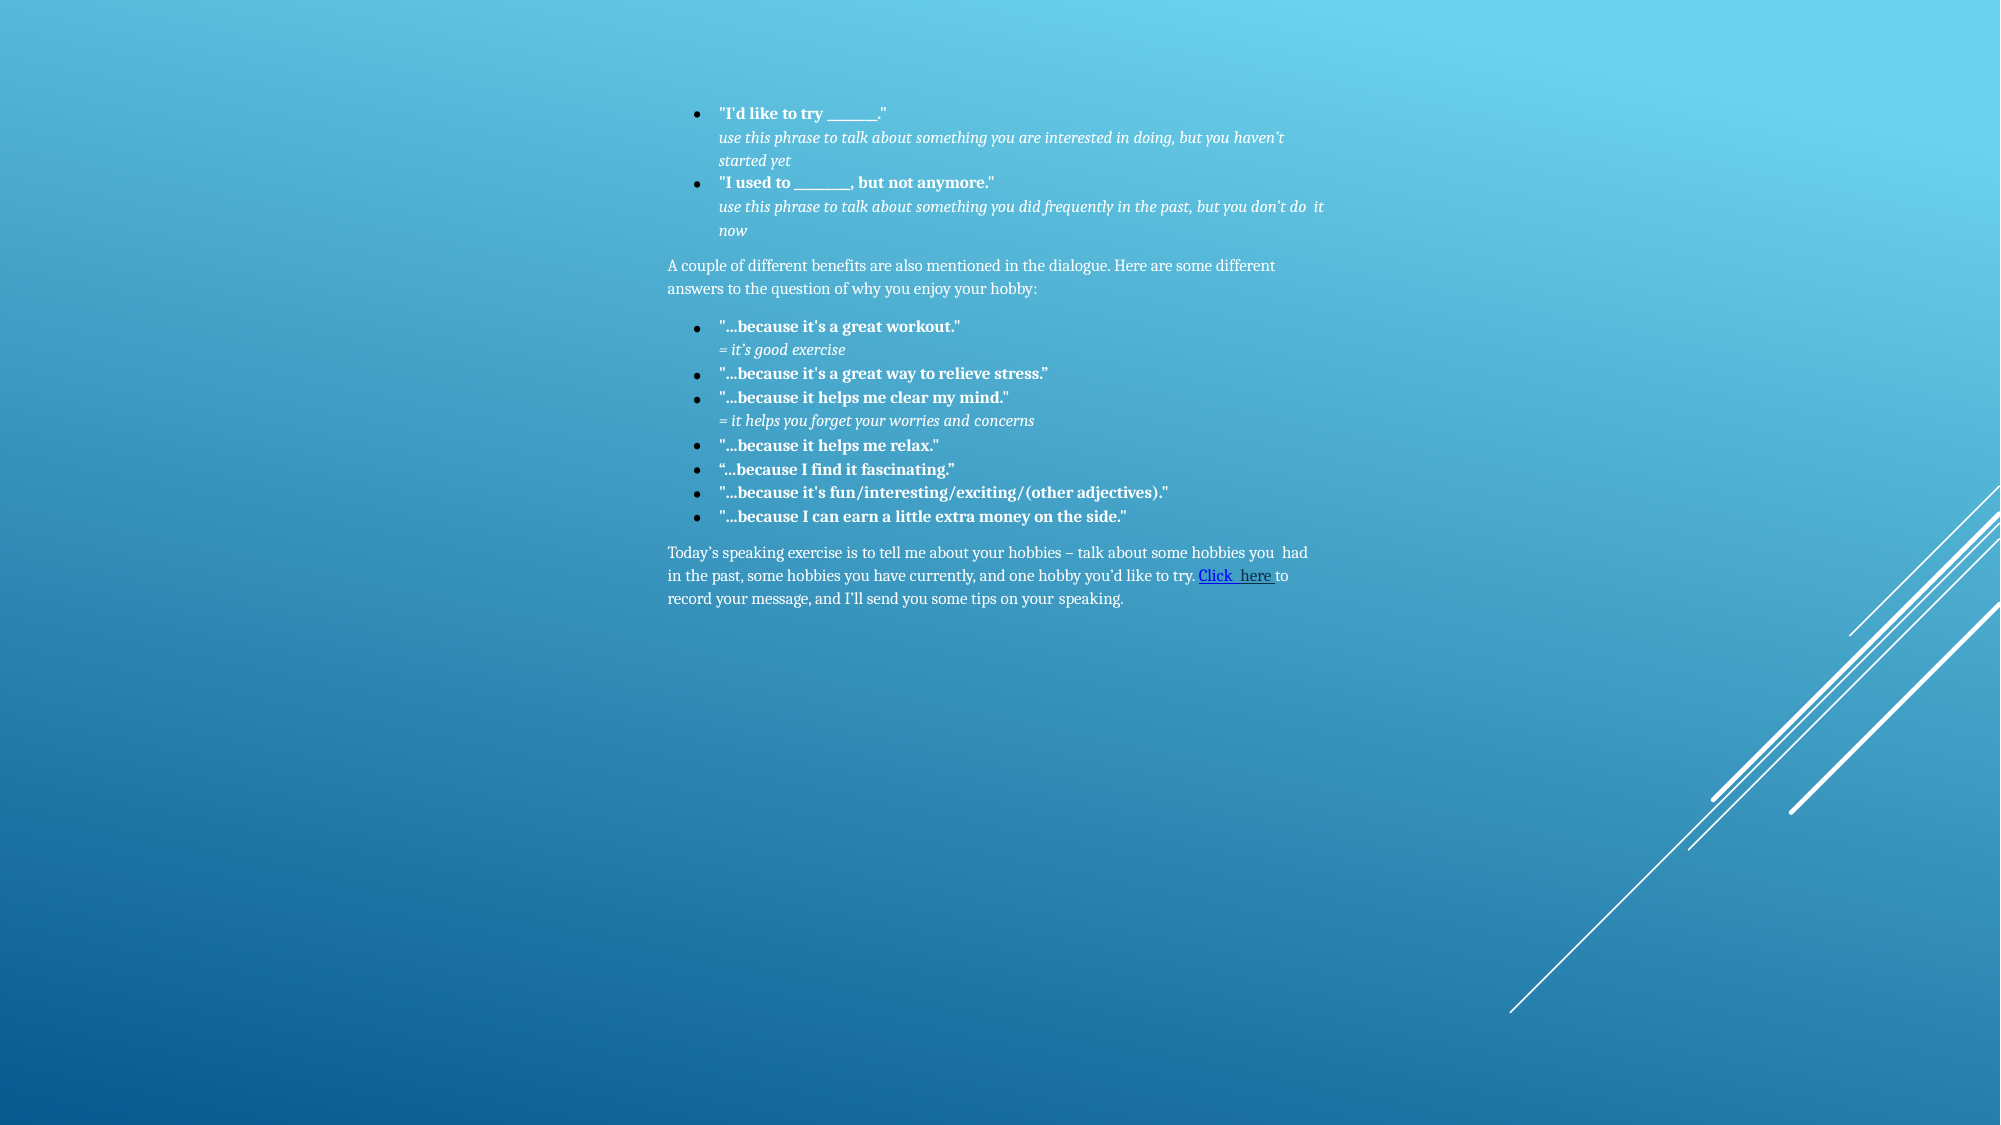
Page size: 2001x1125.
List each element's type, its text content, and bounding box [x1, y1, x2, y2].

text_box "I'd like to try ________." use this phrase to talk about something you are interested in doing, but you haven’t started yet "I used to _________, but not anymore." use this phrase to talk about something you did frequently in the past, but you don’t do it now A couple of different benefits are also mentioned in the dialogue. Here are some different answers to the question of why you enjoy your hobby: "...because it's a great workout." = it’s good exercise "...because it's a great way to relieve stress.” "...because it helps me clear my mind." = it helps you forget your worries and concerns "...because it helps me relax." “…because I find it fascinating.” "...because it's fun/interesting/exciting/(other adjectives)." "...because I can earn a little extra money on the side." Today’s speaking exercise is to tell me about your hobbies – talk about some hobbies you had in the past, some hobbies you have currently, and one hobby you’d like to try. Click here to record your message, and I’ll send you some tips on your speaking. [666, 102, 1330, 608]
